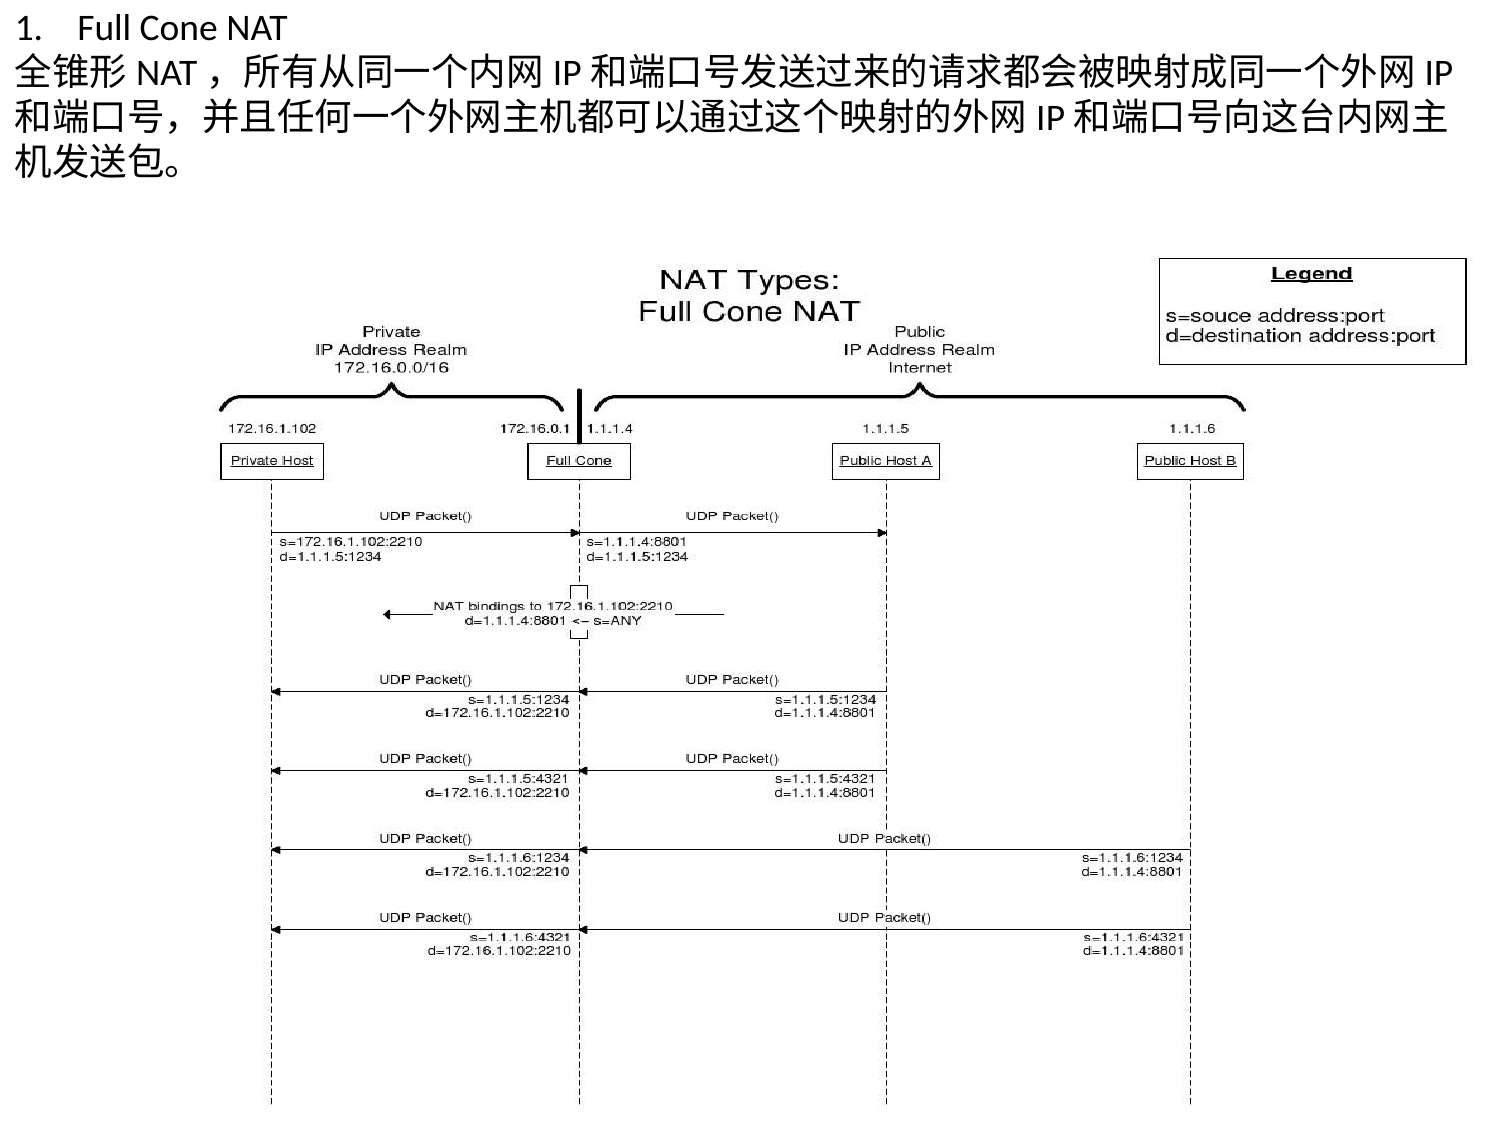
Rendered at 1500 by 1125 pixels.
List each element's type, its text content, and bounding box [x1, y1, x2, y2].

picture [0, 231, 1500, 1125]
text_box 1. Full Cone NAT 全锥形NAT，所有从同一个内网IP和端口号发送过来的请求都会被映射成同一个外网IP和端口号，并且任何一个外网主机都可以通过这个映射的外网IP和端口号向这台内网主机发送包。 [0, 0, 1500, 191]
